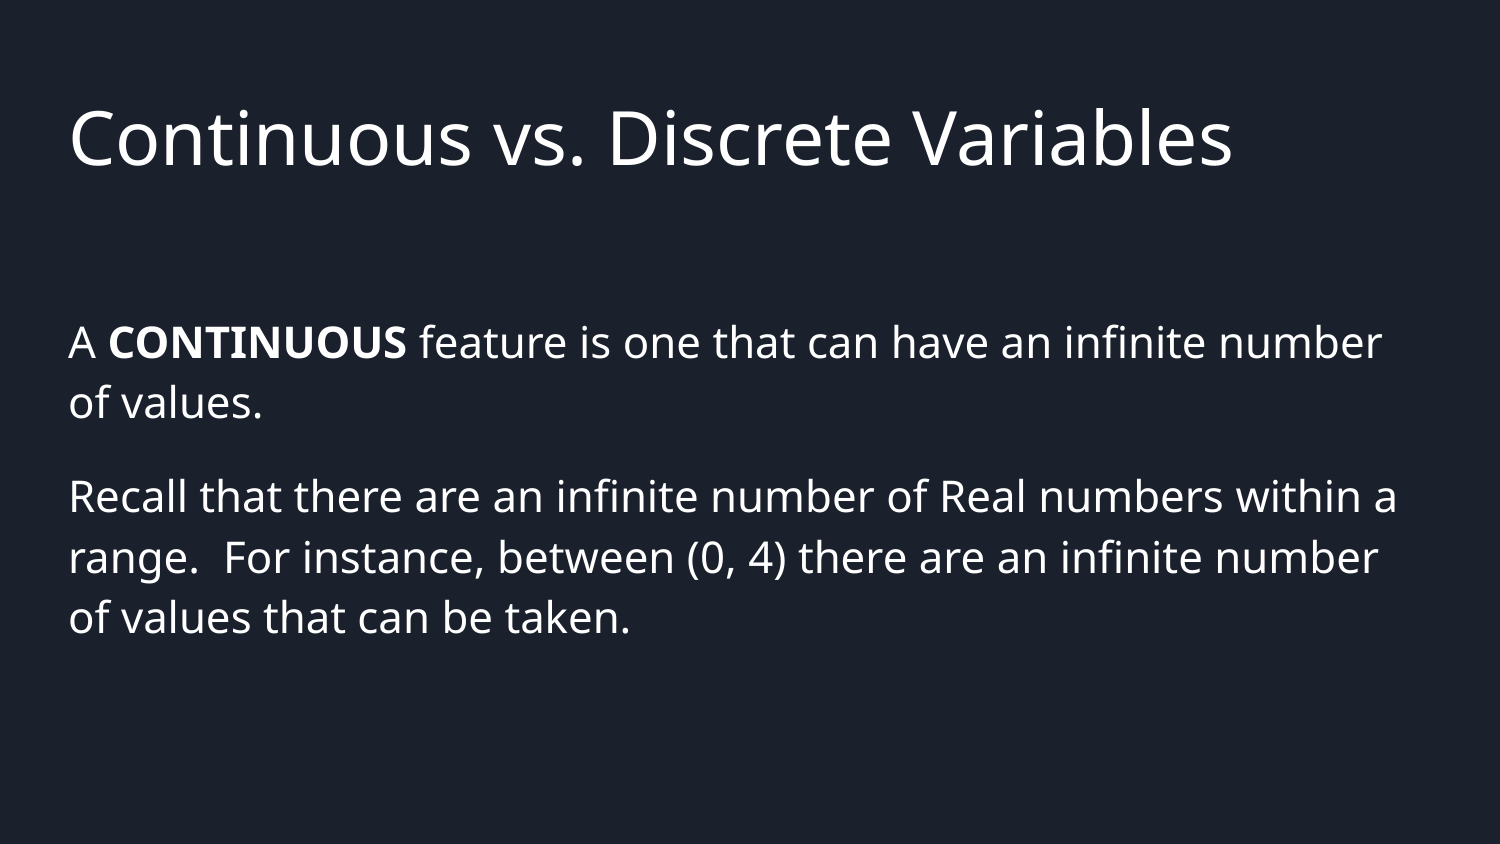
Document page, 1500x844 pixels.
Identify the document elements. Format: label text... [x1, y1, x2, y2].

text_box Continuous vs. Discrete Variables A CONTINUOUS feature is one that can have an infinite number of values. Recall that there are an infinite number of Real numbers within a range. For instance, between (0, 4) there are an infinite number of values that can be taken. [53, 61, 1443, 637]
